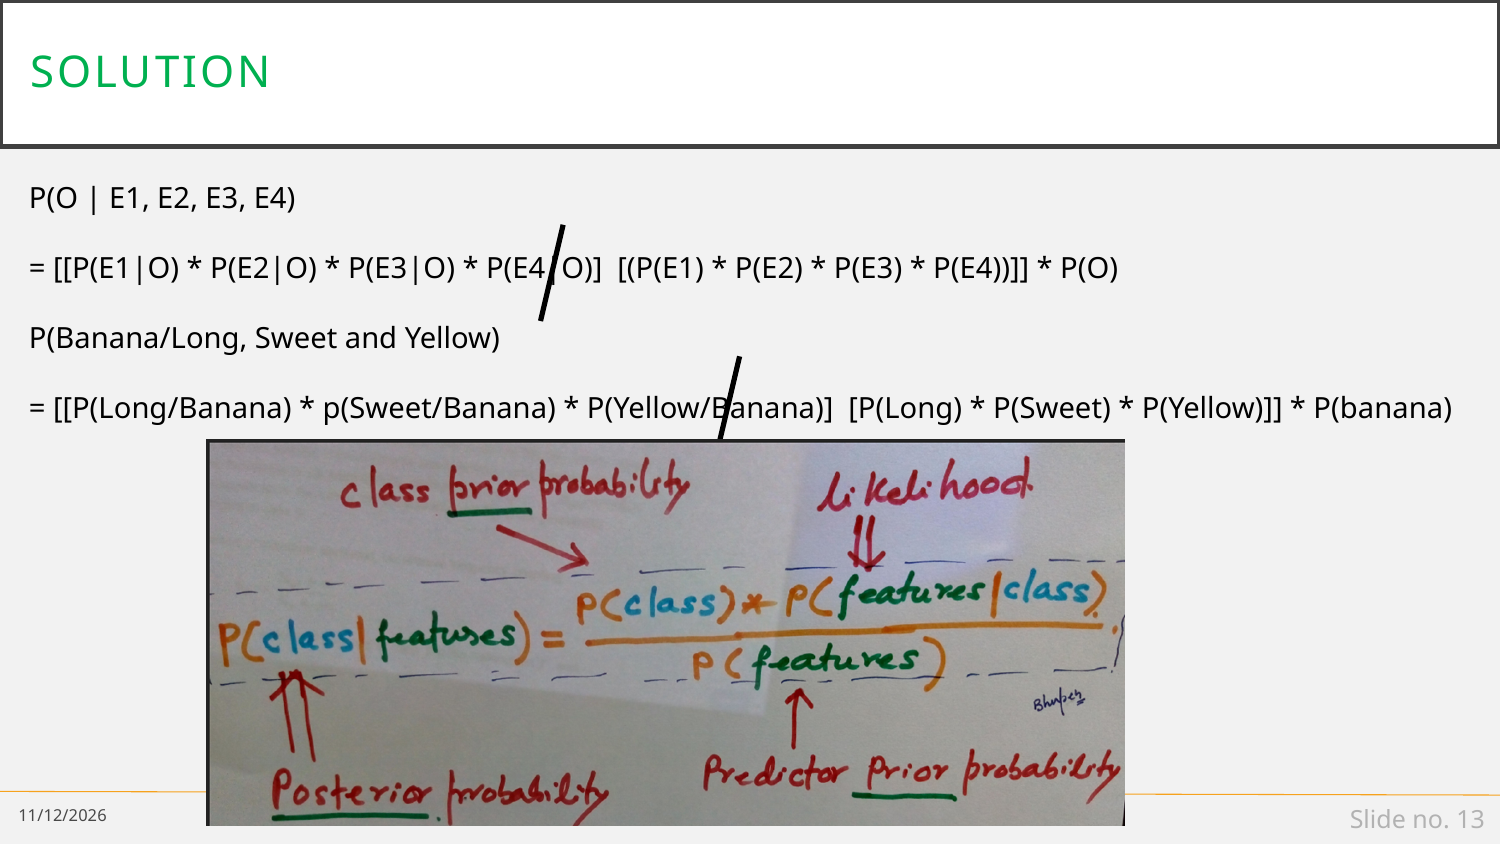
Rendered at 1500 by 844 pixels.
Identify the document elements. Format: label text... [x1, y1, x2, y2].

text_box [540, 224, 564, 321]
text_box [716, 356, 740, 439]
slide_number Slide no. 13 [1162, 797, 1500, 843]
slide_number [0, 796, 122, 837]
text_box P(O | E1, E2, E3, E4) = [[P(E1|O) * P(E2|O) * P(E3|O) * P(E4|O)] [(P(E1) * P(E2) * P(E3) * P(E4))]] * P(O) P(Banana/Long, Sweet and Yellow) = [[P(Long/Banana) * p(Sweet/Banana) * P(Yellow/Banana)] [P(Long) * P(Sweet) * P(Yellow)]] * P(banana) [14, 172, 1488, 467]
title Solution [0, 0, 1500, 149]
picture [206, 439, 1125, 826]
